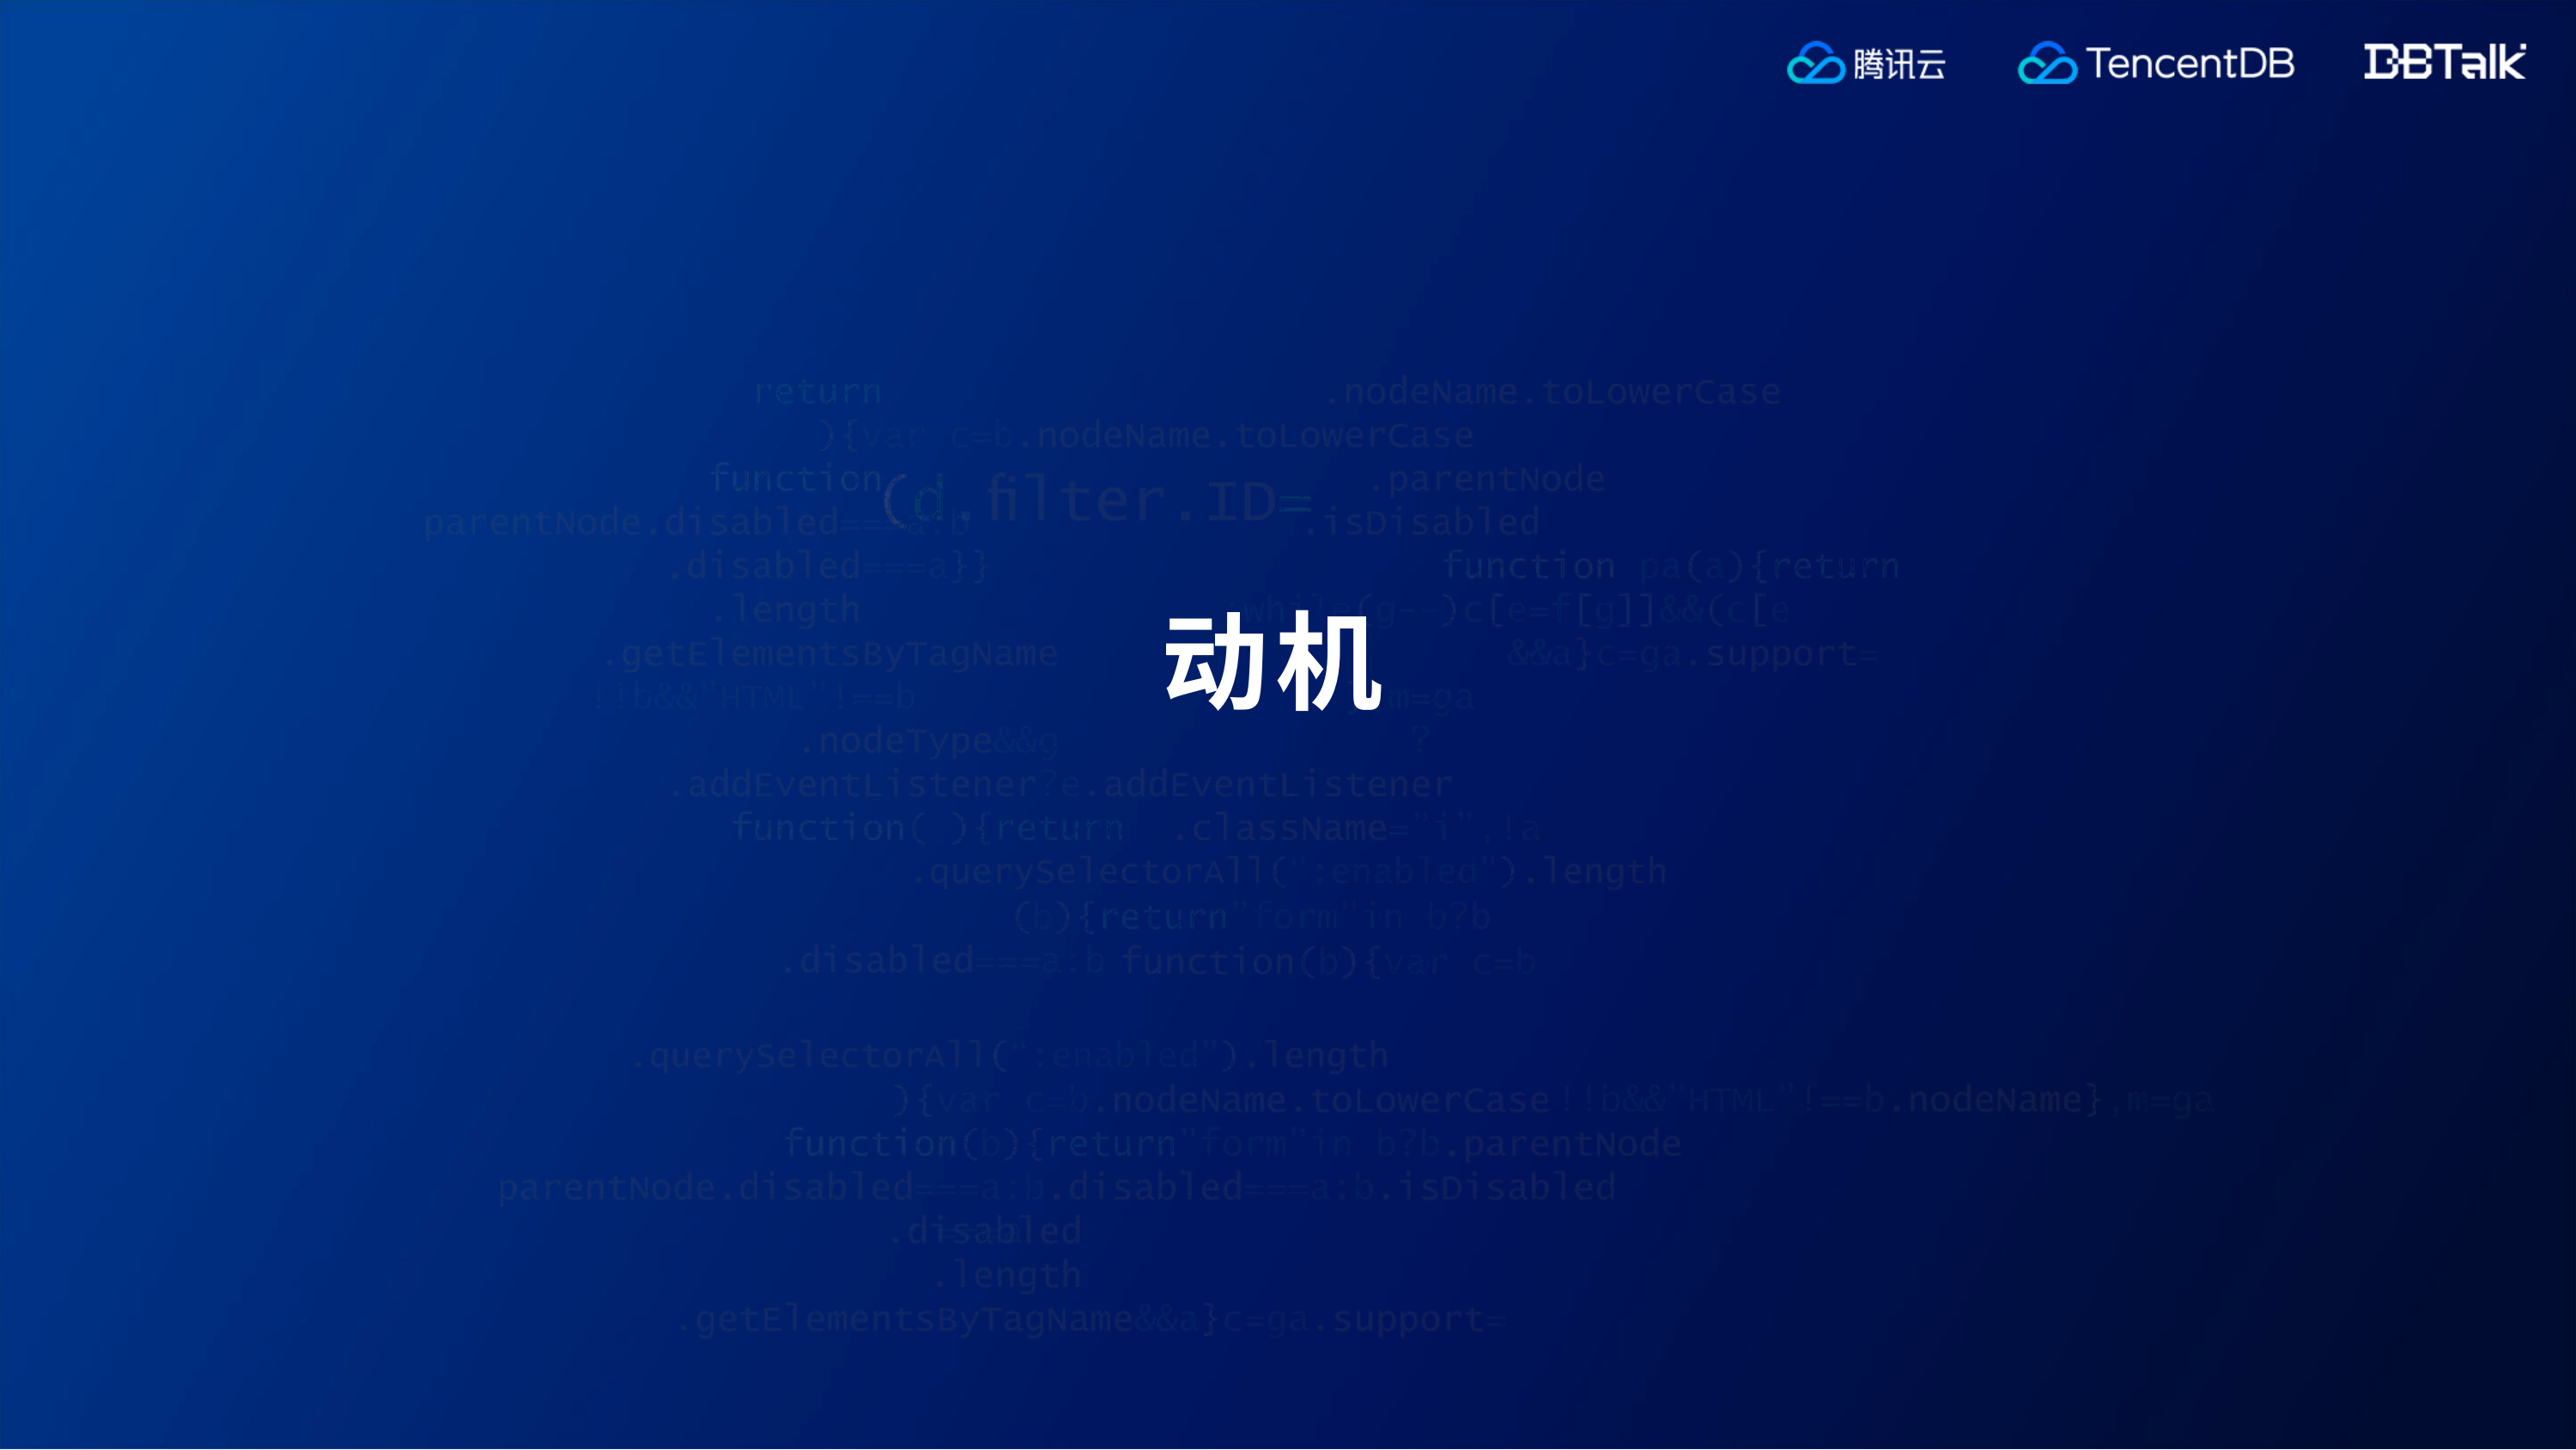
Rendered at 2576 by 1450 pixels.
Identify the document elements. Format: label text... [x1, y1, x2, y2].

title 动机 [1159, 592, 1395, 837]
picture [0, 0, 2576, 1449]
